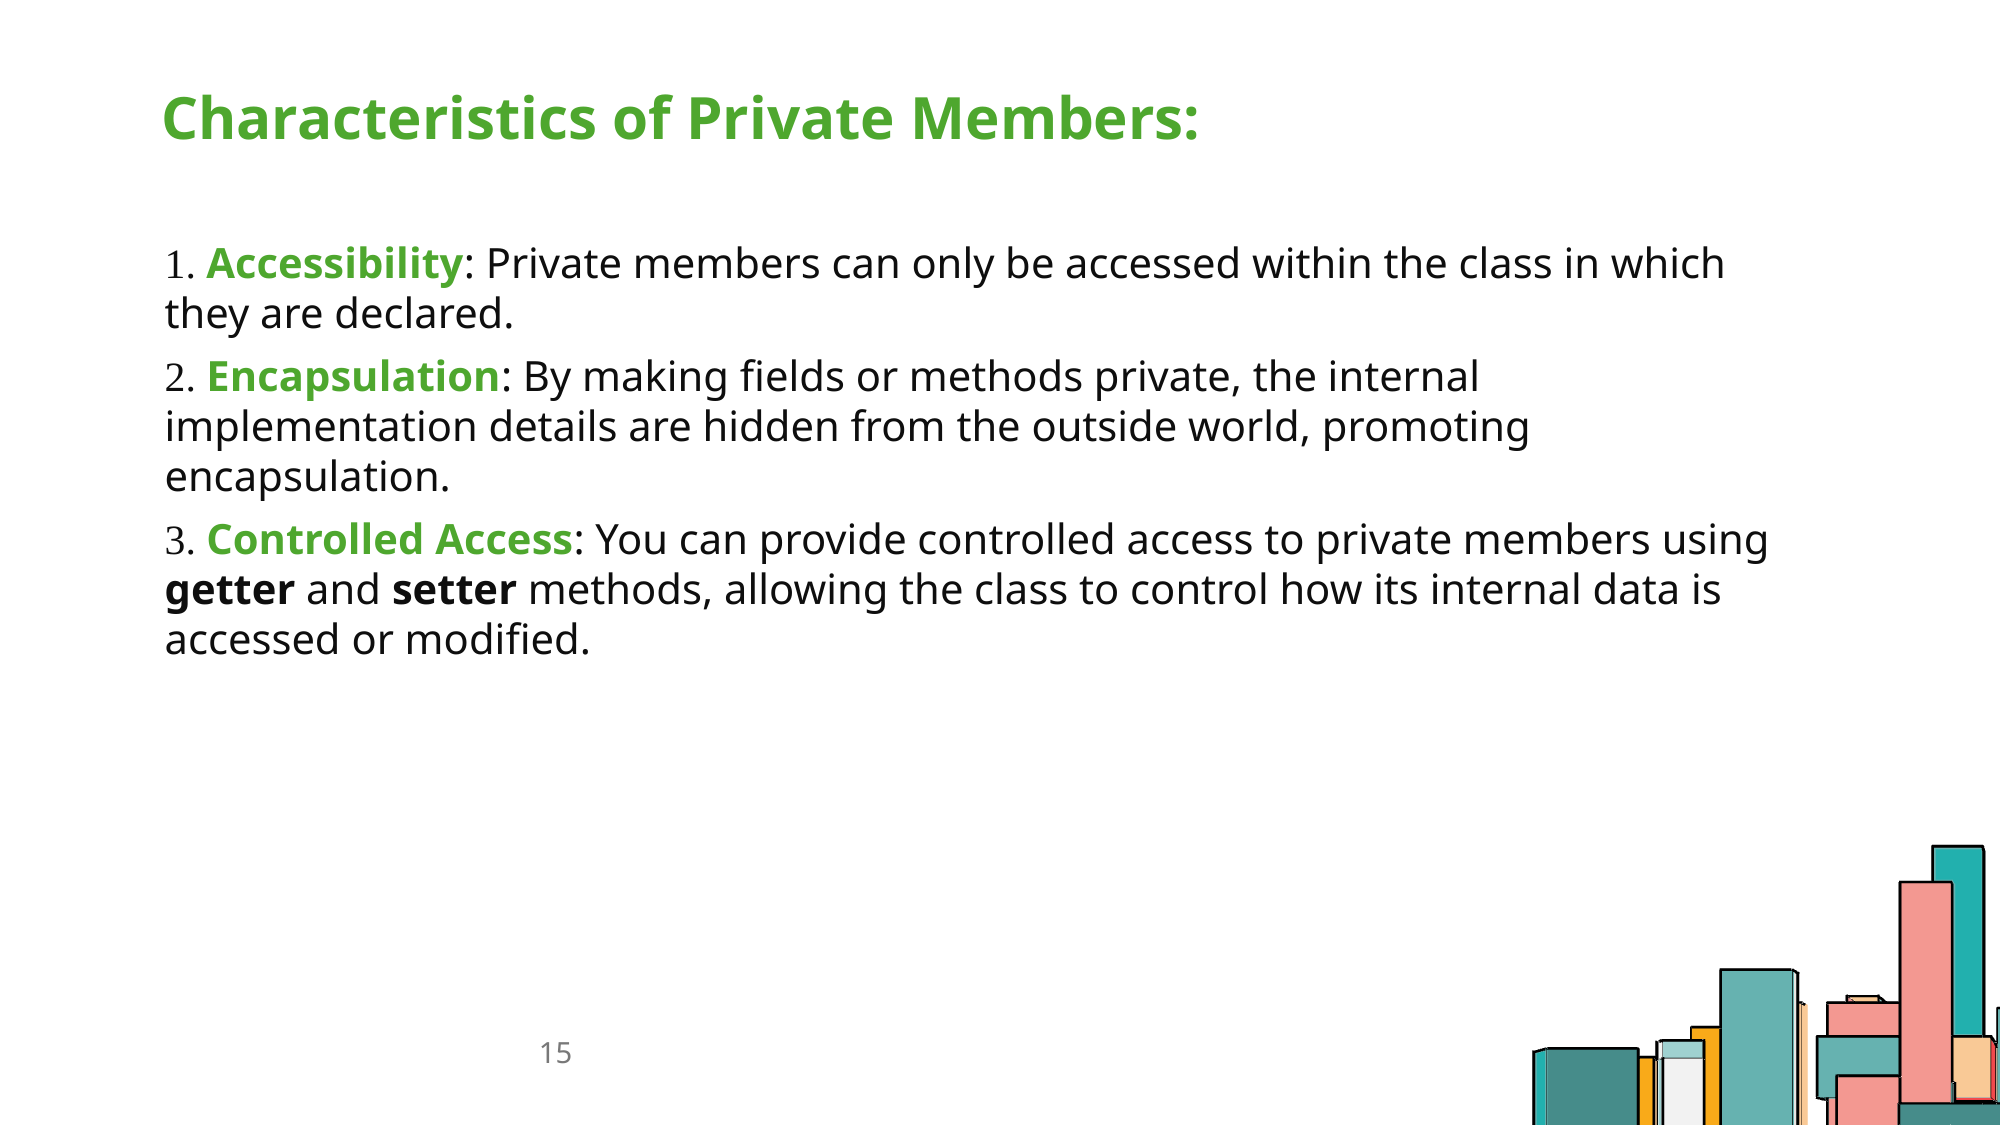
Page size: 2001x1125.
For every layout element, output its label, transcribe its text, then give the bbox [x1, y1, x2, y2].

list 1. Accessibility: Private members can only be accessed within the class in which they are declared. 2. Encapsulation: By making fields or methods private, the internal implementation details are hidden from the outside world, promoting encapsulation. 3. Controlled Access: You can provide controlled access to private members using getter and setter methods, allowing the class to control how its internal data is accessed or modified. [149, 229, 1809, 943]
picture [1471, 834, 2000, 1125]
slide_number 15 [149, 1024, 588, 1085]
title Characteristics of Private Members: [146, 11, 1854, 230]
